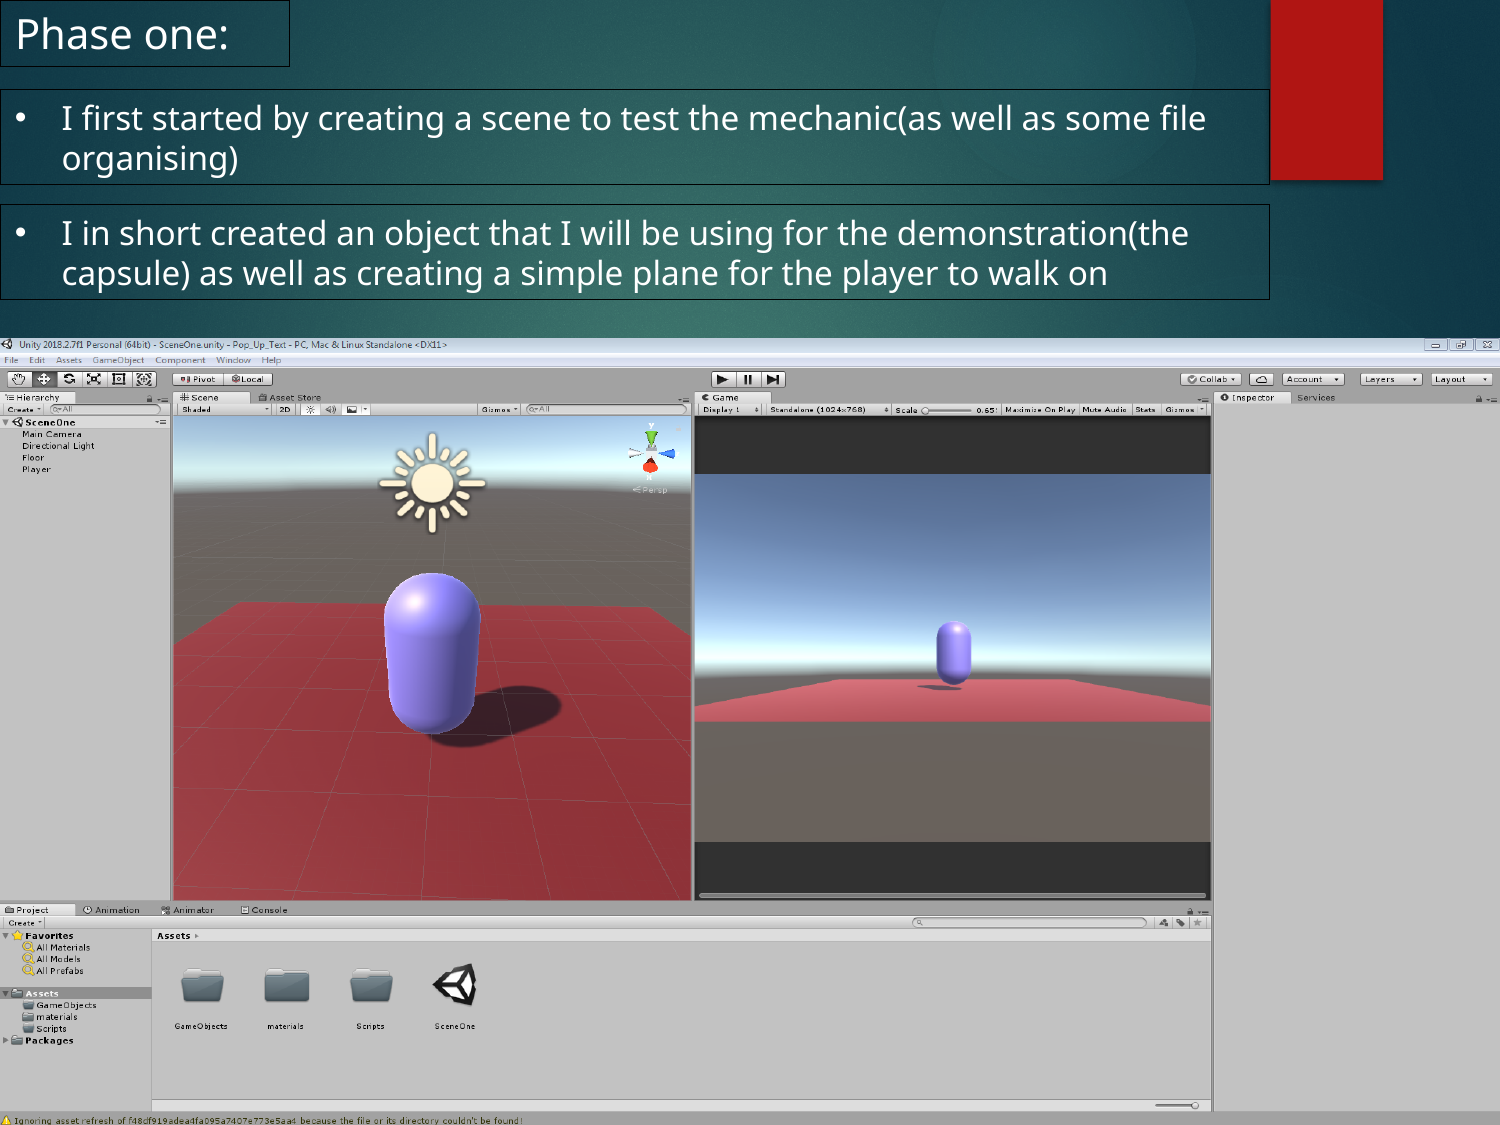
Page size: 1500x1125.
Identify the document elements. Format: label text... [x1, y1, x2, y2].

text_box I in short created an object that I will be using for the demonstration(the capsule) as well as creating a simple plane for the player to walk on [0, 204, 1270, 300]
picture [0, 337, 1500, 1125]
text_box I first started by creating a scene to test the mechanic(as well as some file organising) [0, 89, 1270, 185]
list Phase one: [0, 0, 290, 67]
